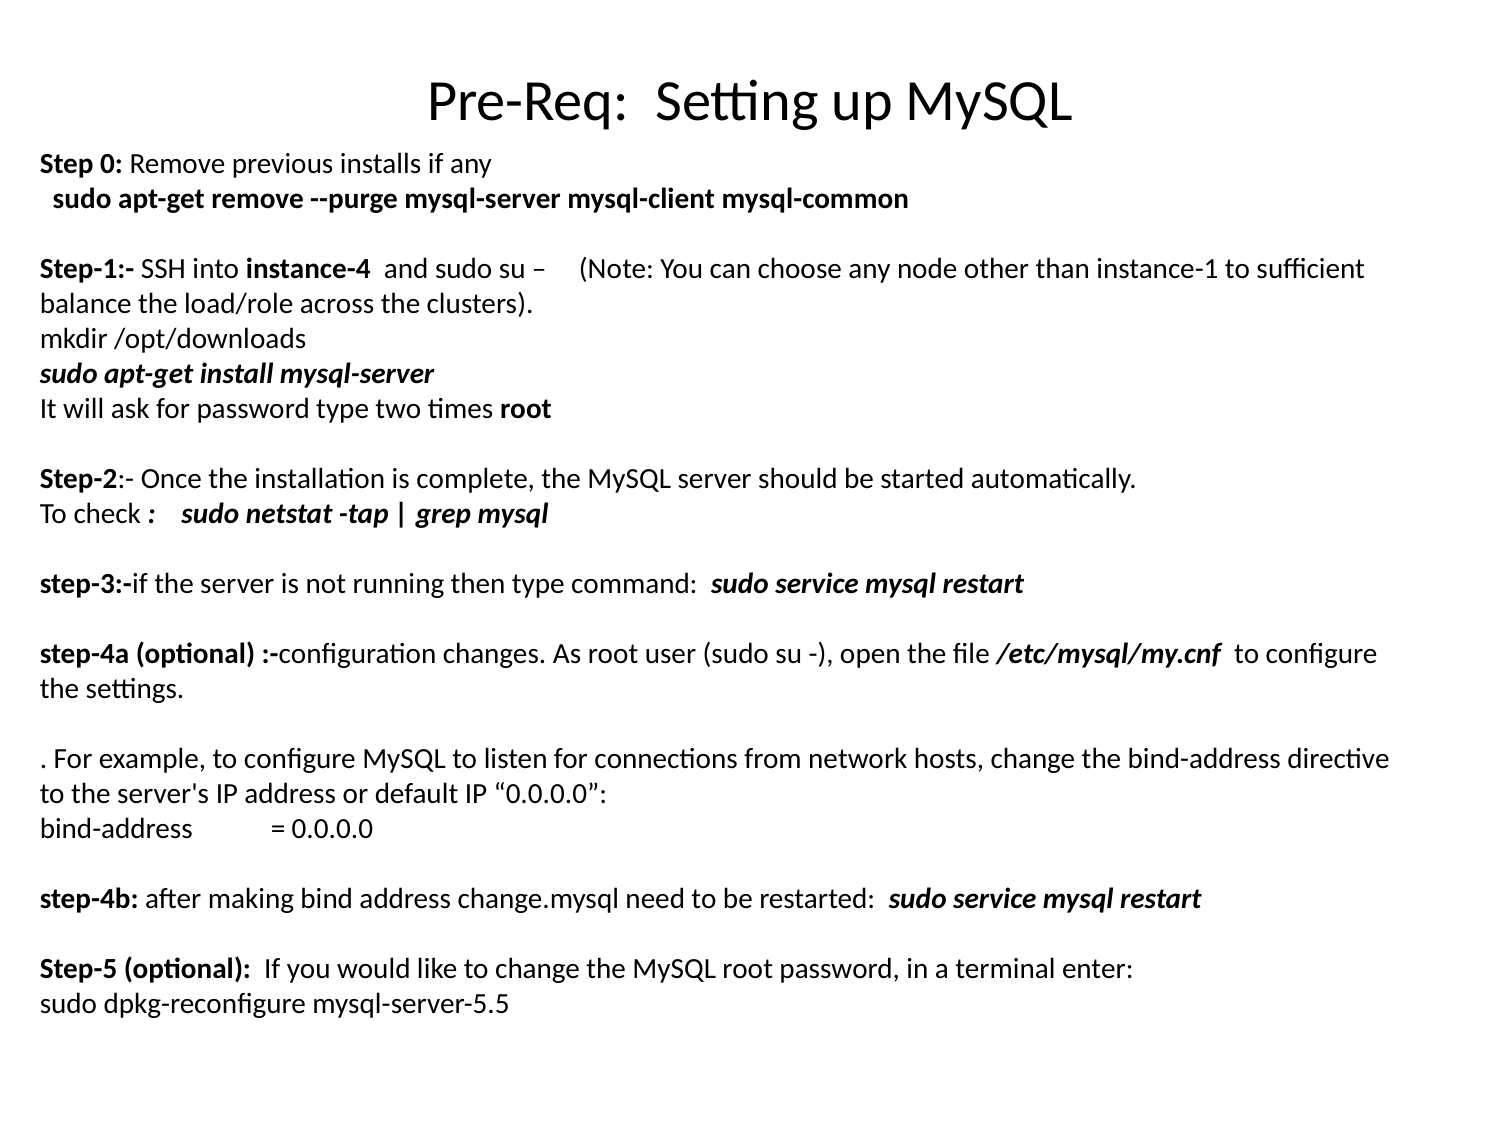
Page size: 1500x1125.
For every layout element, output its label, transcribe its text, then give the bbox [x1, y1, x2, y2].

text_box Step 0: Remove previous installs if any sudo apt-get remove --purge mysql-server mysql-client mysql-common Step-1:- SSH into instance-4 and sudo su – (Note: You can choose any node other than instance-1 to sufficient balance the load/role across the clusters). mkdir /opt/downloads sudo apt-get install mysql-server It will ask for password type two times root Step-2:- Once the installation is complete, the MySQL server should be started automatically. To check : sudo netstat -tap | grep mysql step-3:-if the server is not running then type command: sudo service mysql restart step-4a (optional) :-configuration changes. As root user (sudo su -), open the file /etc/mysql/my.cnf to configure the settings. . For example, to configure MySQL to listen for connections from network hosts, change the bind-address directive to the server's IP address or default IP “0.0.0.0”: bind-address = 0.0.0.0 step-4b: after making bind address change.mysql need to be restarted: sudo service mysql restart Step-5 (optional): If you would like to change the MySQL root password, in a terminal enter: sudo dpkg-reconfigure mysql-server-5.5 [24, 137, 1425, 1062]
title Pre-Req: Setting up MySQL [75, 45, 1425, 137]
